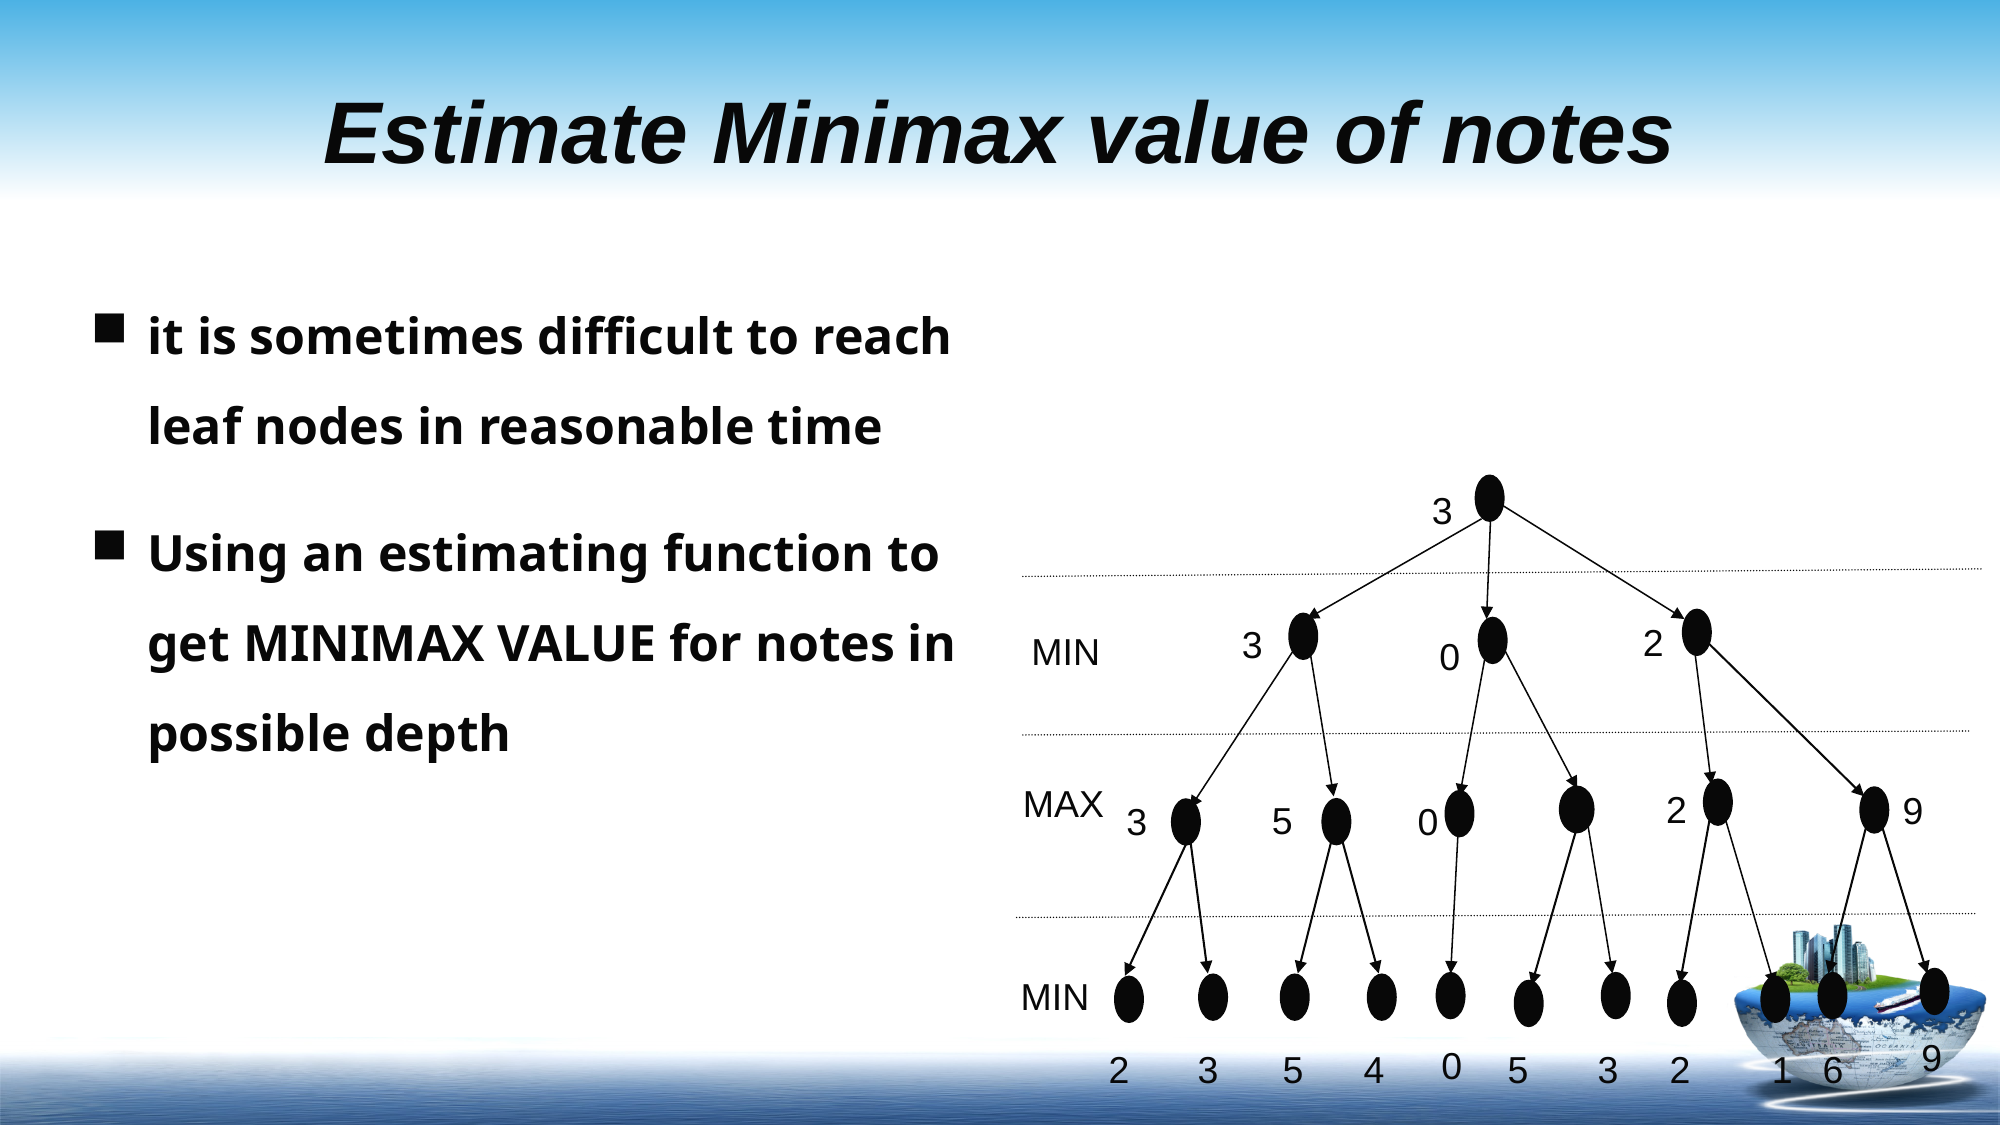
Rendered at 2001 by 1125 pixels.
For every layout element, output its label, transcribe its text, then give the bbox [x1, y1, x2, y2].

picture [0, 973, 2001, 1125]
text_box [1005, 474, 1982, 1094]
text_box it is sometimes difficult to reach leaf nodes in reasonable time Using an estimating function to get MINIMAX VALUE for notes in possible depth [1, 266, 1036, 1037]
title Estimate Minimax value of notes [249, 44, 1751, 213]
